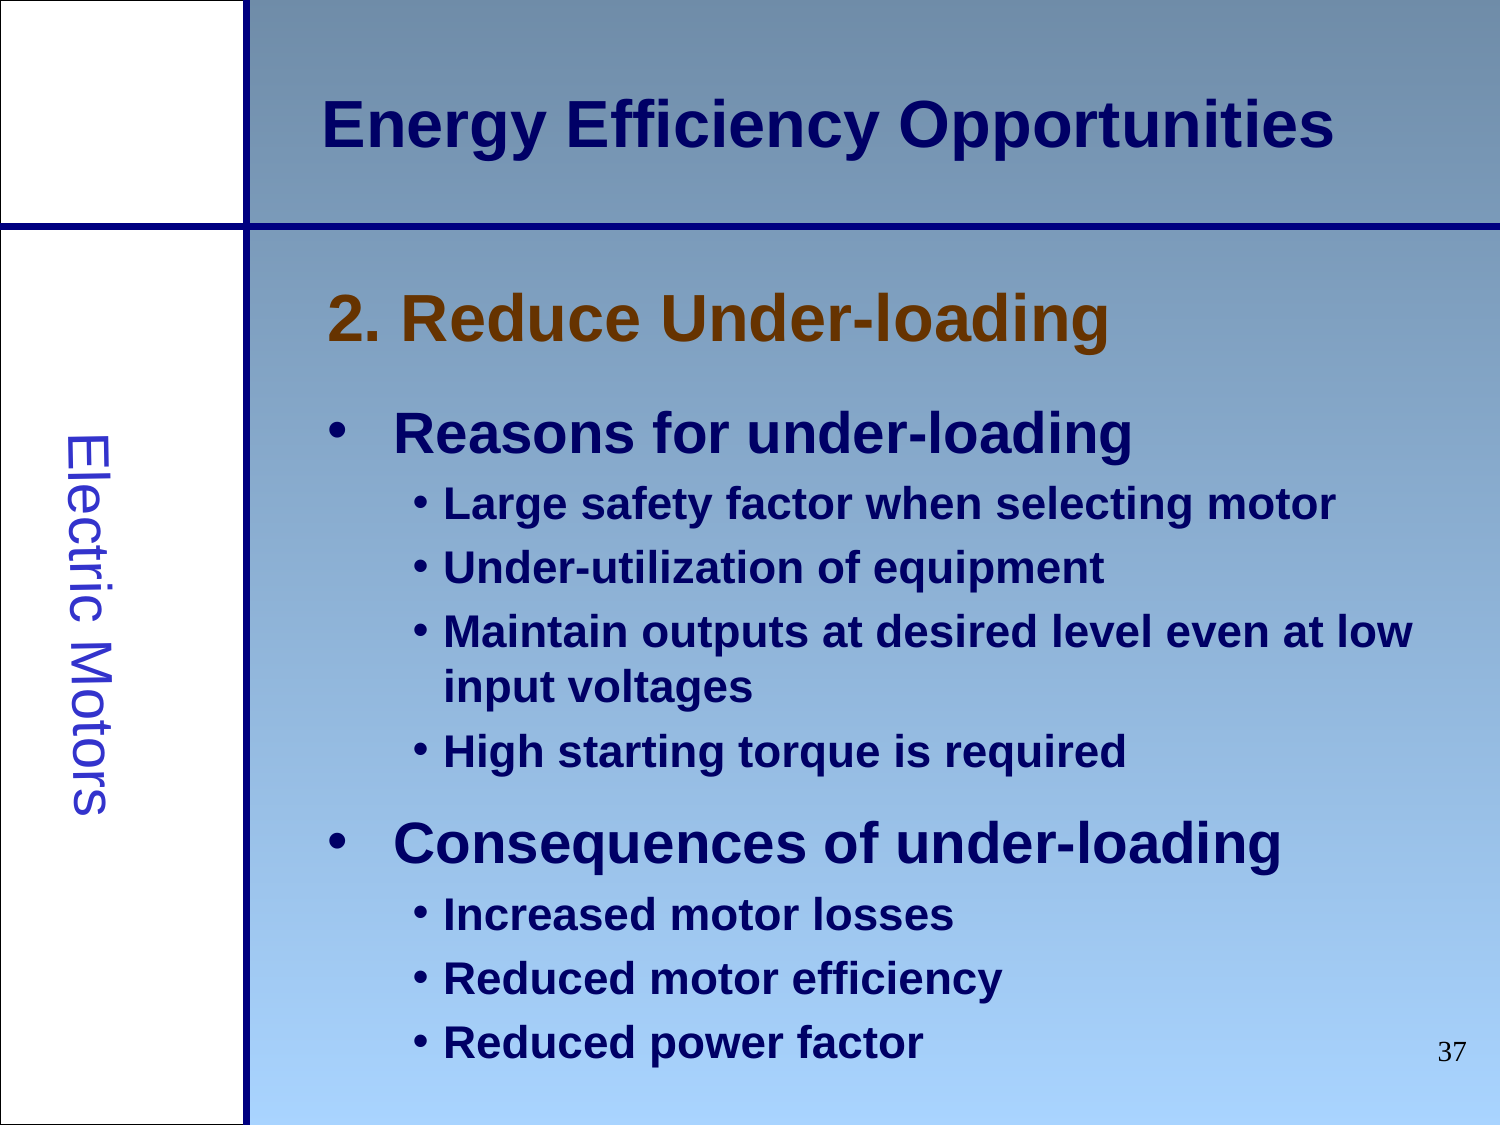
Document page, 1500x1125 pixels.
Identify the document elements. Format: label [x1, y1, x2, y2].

text_box [0, 0, 1500, 1125]
